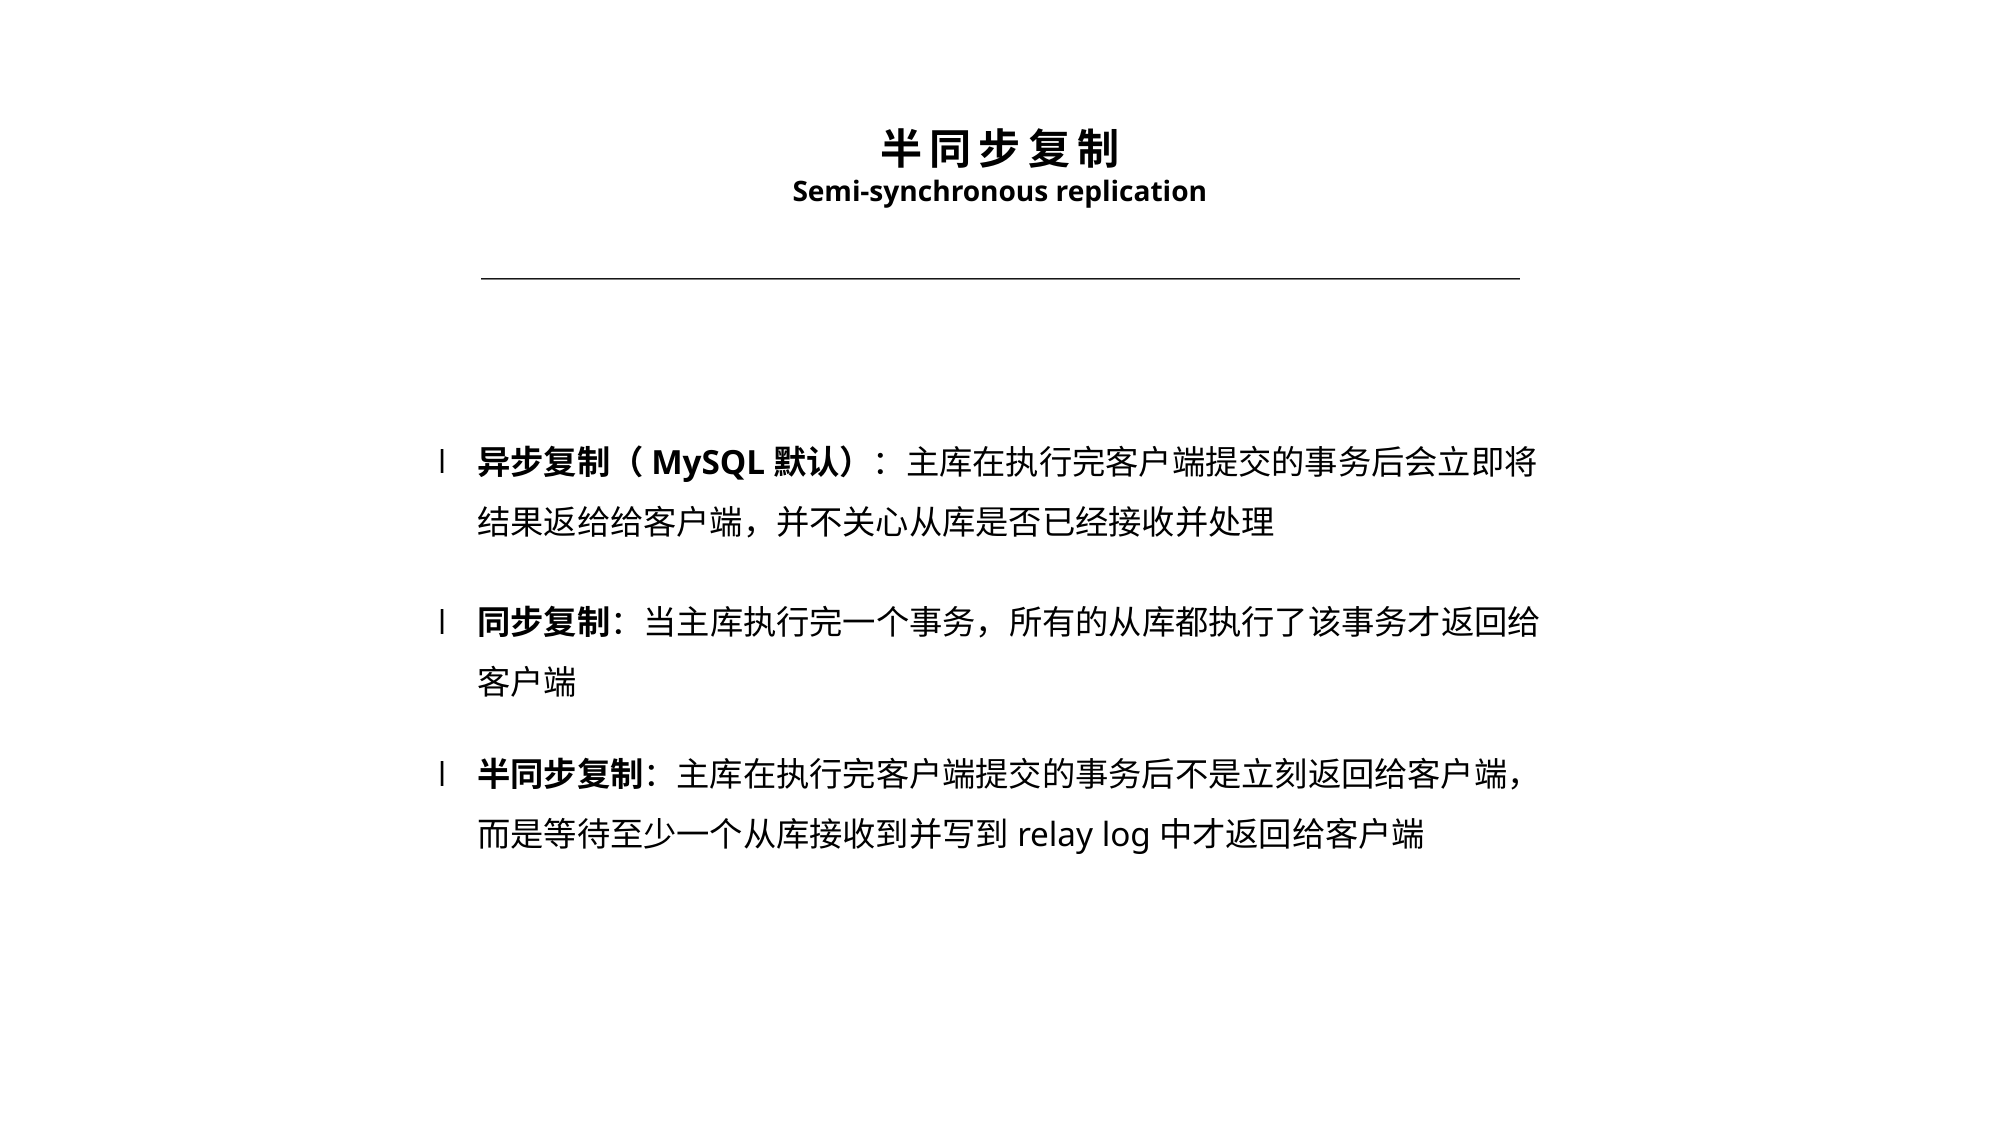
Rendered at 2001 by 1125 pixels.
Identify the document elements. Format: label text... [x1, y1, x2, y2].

text_box 半同步复制 Semi-synchronous replication [777, 114, 1223, 214]
picture [430, 609, 454, 634]
picture [299, 215, 1703, 294]
picture [430, 449, 454, 473]
text_box 半同步复制：主库在执行完客户端提交的事务后不是立刻返回给客户端，而是等待至少一个从库接收到并写到relay log中才返回给客户端 [415, 726, 1585, 861]
picture [430, 761, 454, 786]
text_box 同步复制：当主库执行完一个事务，所有的从库都执行了该事务才返回给客户端 [415, 574, 1585, 709]
text_box 异步复制（MySQL默认）：主库在执行完客户端提交的事务后会立即将结果返给给客户端，并不关心从库是否已经接收并处理 [415, 413, 1585, 549]
